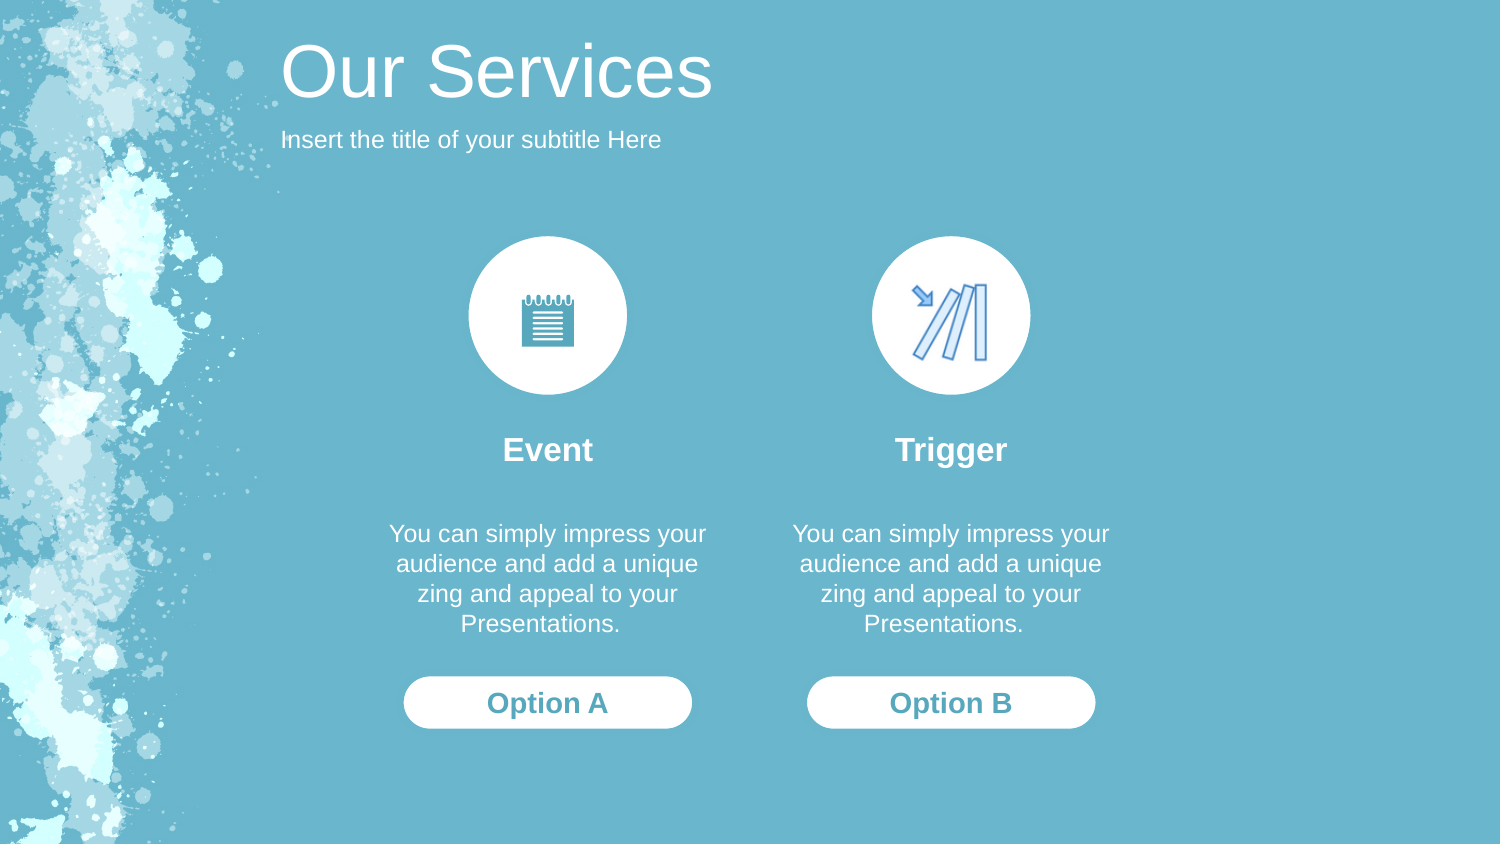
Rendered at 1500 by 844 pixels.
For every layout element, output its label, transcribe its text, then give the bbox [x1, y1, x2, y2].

text_box [519, 292, 576, 349]
text_box Option B [867, 677, 1035, 727]
text_box [398, 670, 698, 735]
list Our Services [265, 20, 1500, 114]
text_box [801, 670, 1102, 735]
picture [0, 0, 1500, 844]
text_box [866, 230, 1037, 401]
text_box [766, 420, 1137, 647]
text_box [362, 420, 733, 647]
text_box [463, 230, 633, 401]
text_box Option A [464, 677, 632, 727]
list Insert the title of your subtitle Here [265, 114, 1500, 162]
